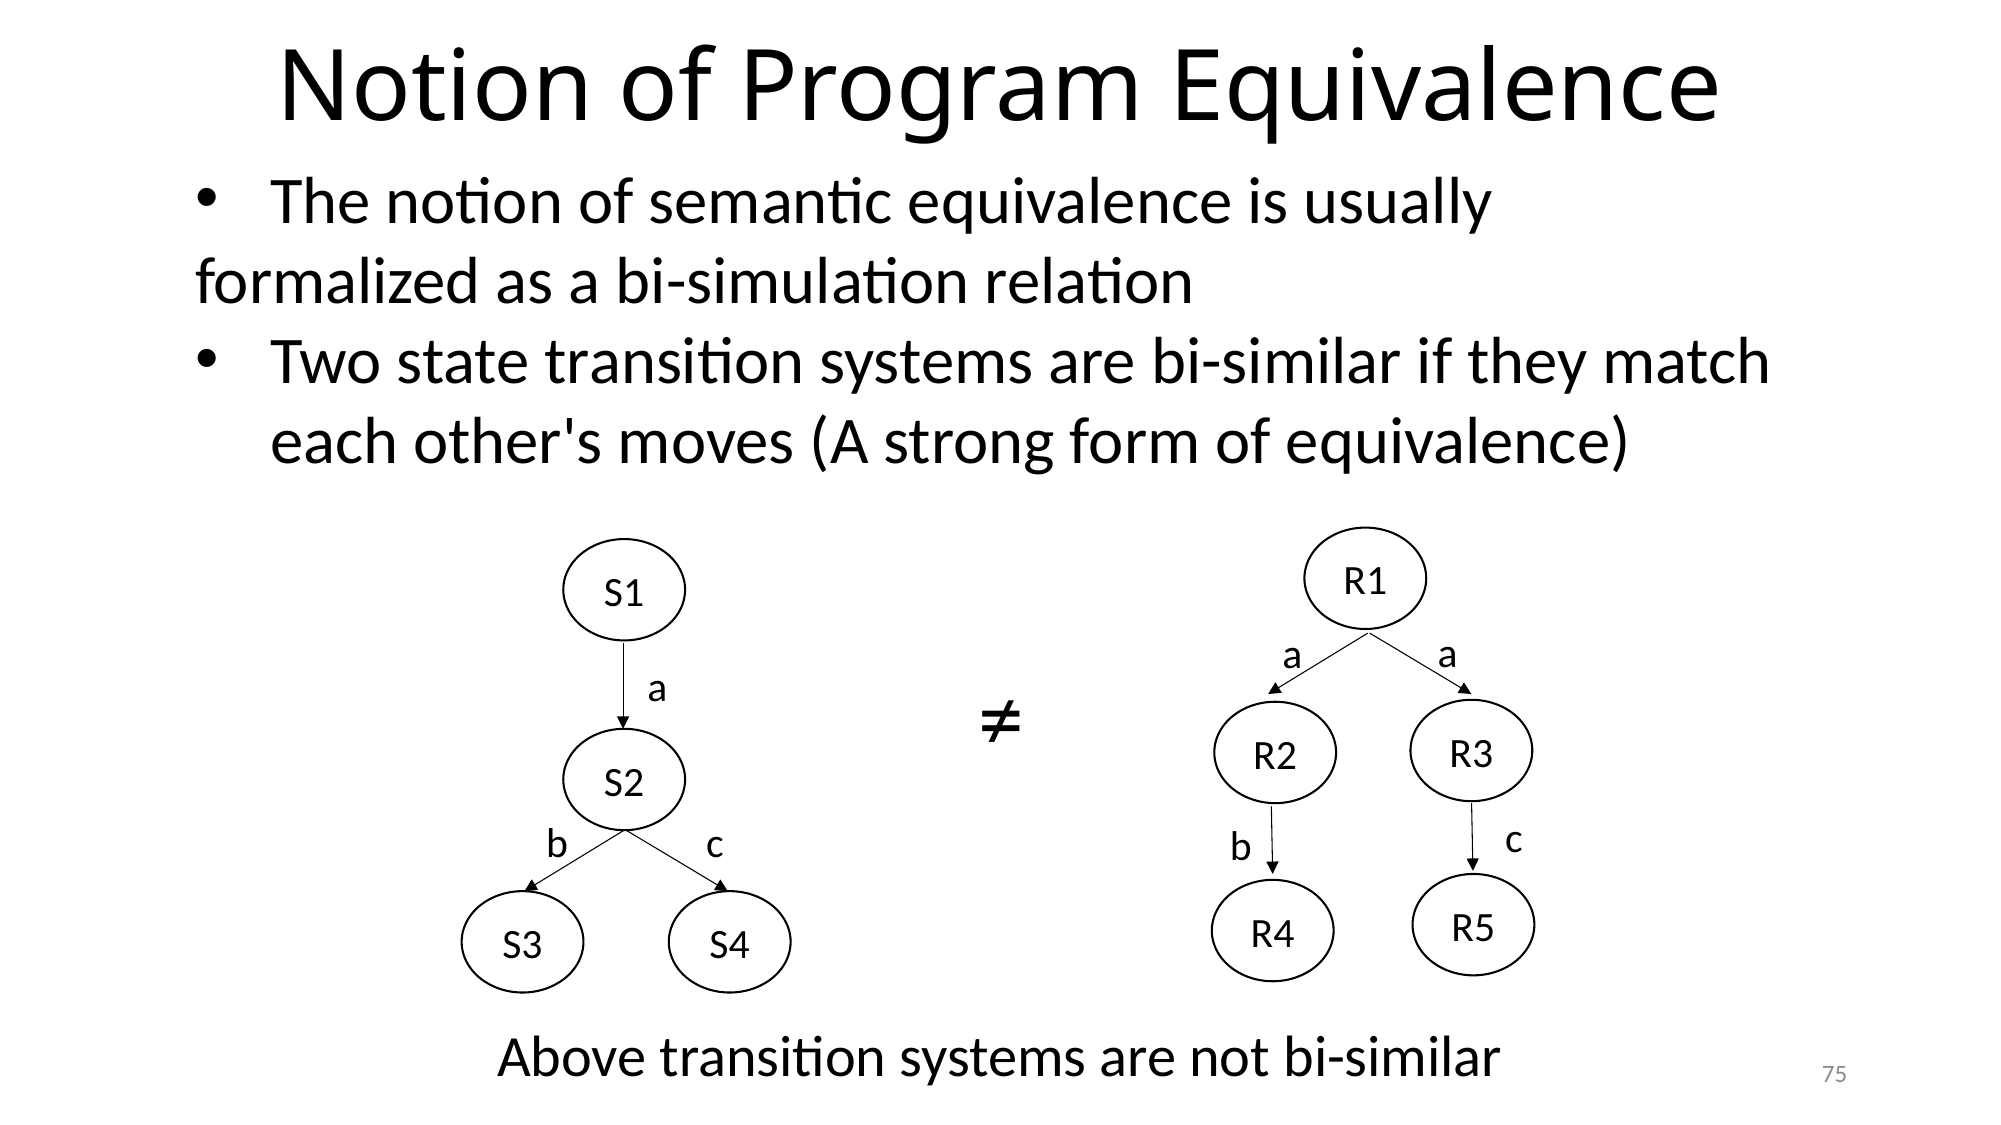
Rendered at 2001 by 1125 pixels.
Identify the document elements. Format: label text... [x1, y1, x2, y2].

text_box The notion of semantic equivalence is usually formalized as a bi-simulation relation Two state transition systems are bi-similar if they match each other's moves (A strong form of equivalence) [180, 149, 1820, 699]
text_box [461, 527, 1539, 1097]
title Notion of Program Equivalence [249, 0, 1750, 149]
slide_number 75 [1412, 1042, 1863, 1103]
